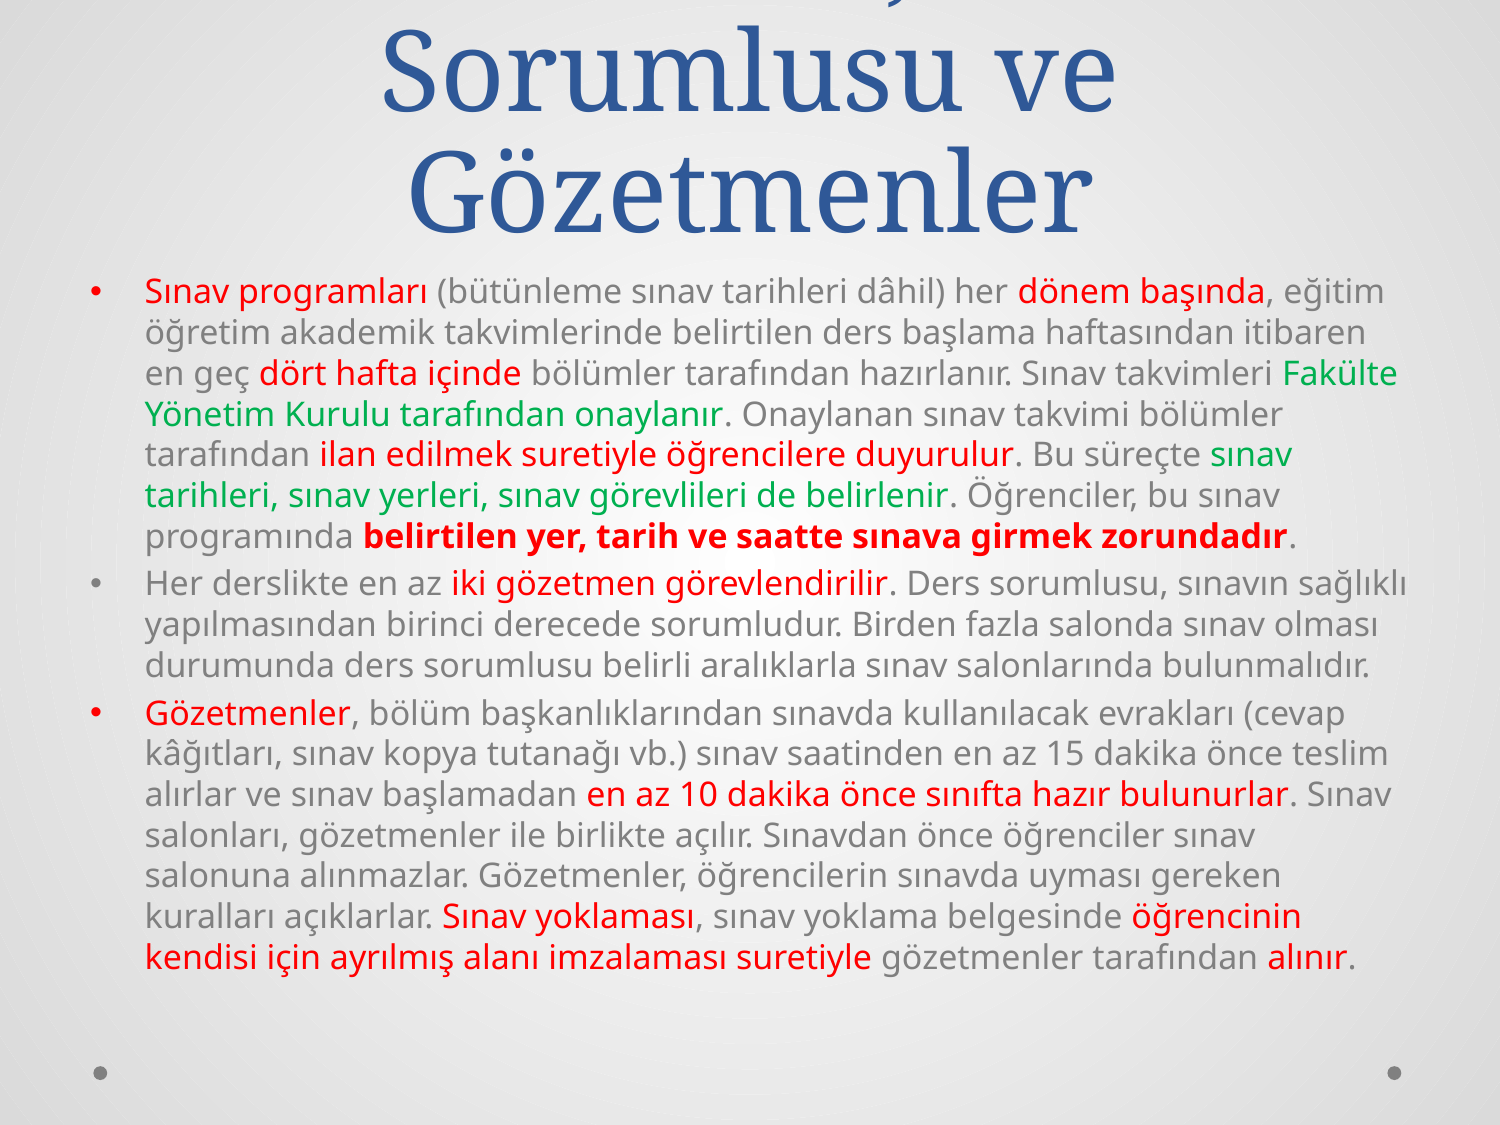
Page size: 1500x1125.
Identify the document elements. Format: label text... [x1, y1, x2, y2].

list Sınav programları (bütünleme sınav tarihleri dâhil) her dönem başında, eğitim öğretim akademik takvimlerinde belirtilen ders başlama haftasından itibaren en geç dört hafta içinde bölümler tarafından hazırlanır. Sınav takvimleri Fakülte Yönetim Kurulu tarafından onaylanır. Onaylanan sınav takvimi bölümler tarafından ilan edilmek suretiyle öğrencilere duyurulur. Bu süreçte sınav tarihleri, sınav yerleri, sınav görevlileri de belirlenir. Öğrenciler, bu sınav programında belirtilen yer, tarih ve saatte sınava girmek zorundadır. Her derslikte en az iki gözetmen görevlendirilir. Ders sorumlusu, sınavın sağlıklı yapılmasından birinci derecede sorumludur. Birden fazla salonda sınav olması durumunda ders sorumlusu belirli aralıklarla sınav salonlarında bulunmalıdır. Gözetmenler, bölüm başkanlıklarından sınavda kullanılacak evrakları (cevap kâğıtları, sınav kopya tutanağı vb.) sınav saatinden en az 15 dakika önce teslim alırlar ve sınav başlamadan en az 10 dakika önce sınıfta hazır bulunurlar. Sınav salonları, gözetmenler ile birlikte açılır. Sınavdan önce öğrenciler sınav salonuna alınmazlar. Gözetmenler, öğrencilerin sınavda uyması gereken kuralları açıklarlar. Sınav yoklaması, sınav yoklama belgesinde öğrencinin kendisi için ayrılmış alanı imzalaması suretiyle gözetmenler tarafından alınır. [75, 262, 1425, 1005]
title Sınav İlanı, Ders Sorumlusu ve Gözetmenler [41, 0, 1459, 263]
